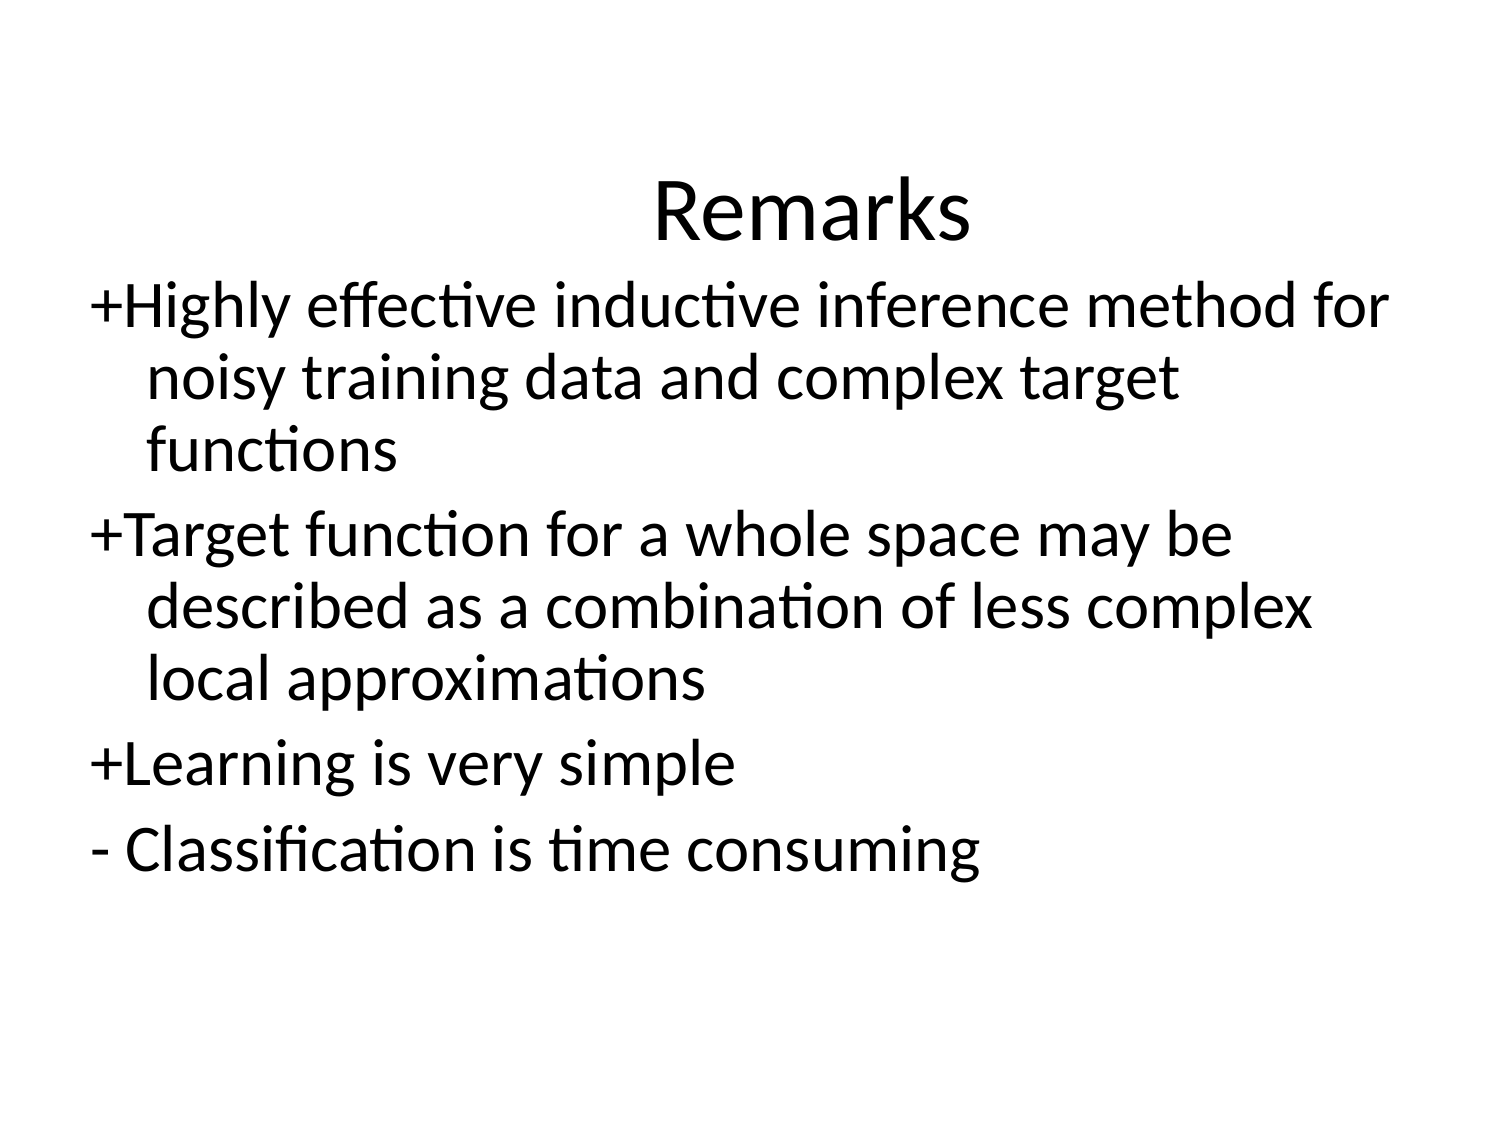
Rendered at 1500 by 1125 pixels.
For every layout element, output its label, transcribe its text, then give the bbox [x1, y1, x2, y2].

title Remarks [142, 141, 1482, 267]
list +Highly effective inductive inference method for noisy training data and complex target functions +Target function for a whole space may be described as a combination of less complex local approximations +Learning is very simple - Classification is time consuming [75, 262, 1425, 1005]
